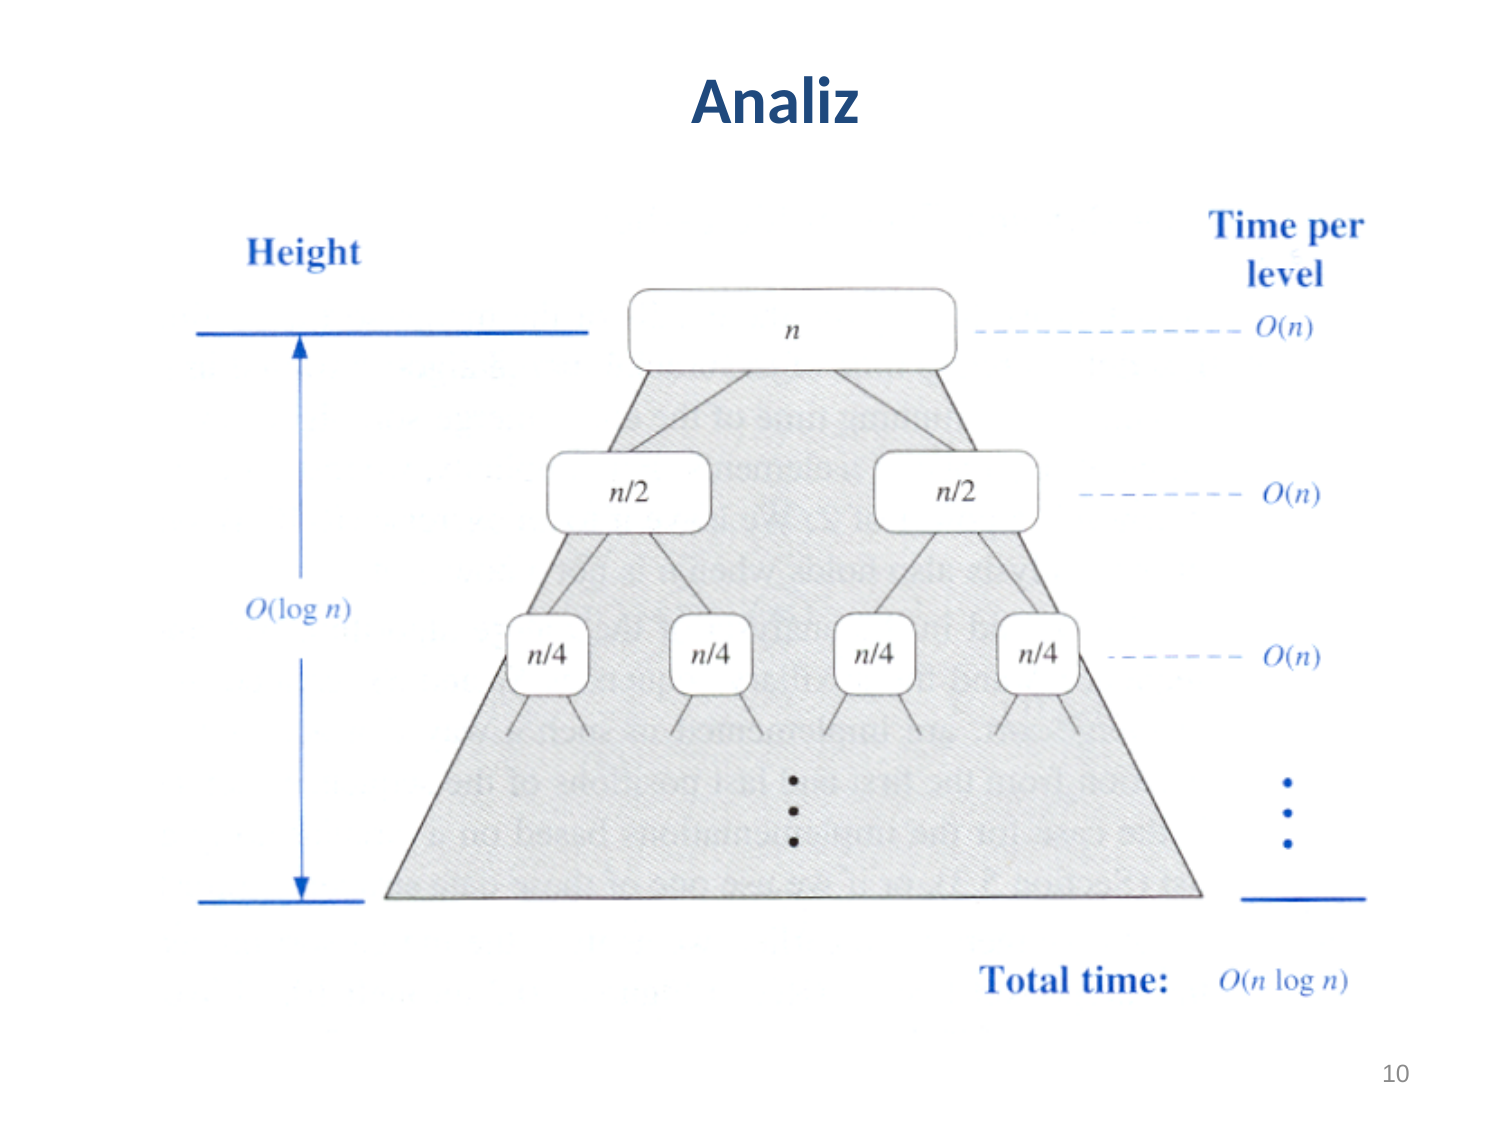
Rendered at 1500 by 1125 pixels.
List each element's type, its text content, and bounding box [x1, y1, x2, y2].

slide_number 10 [1074, 1042, 1425, 1103]
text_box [162, 175, 1413, 1035]
text_box Analiz [676, 49, 875, 145]
